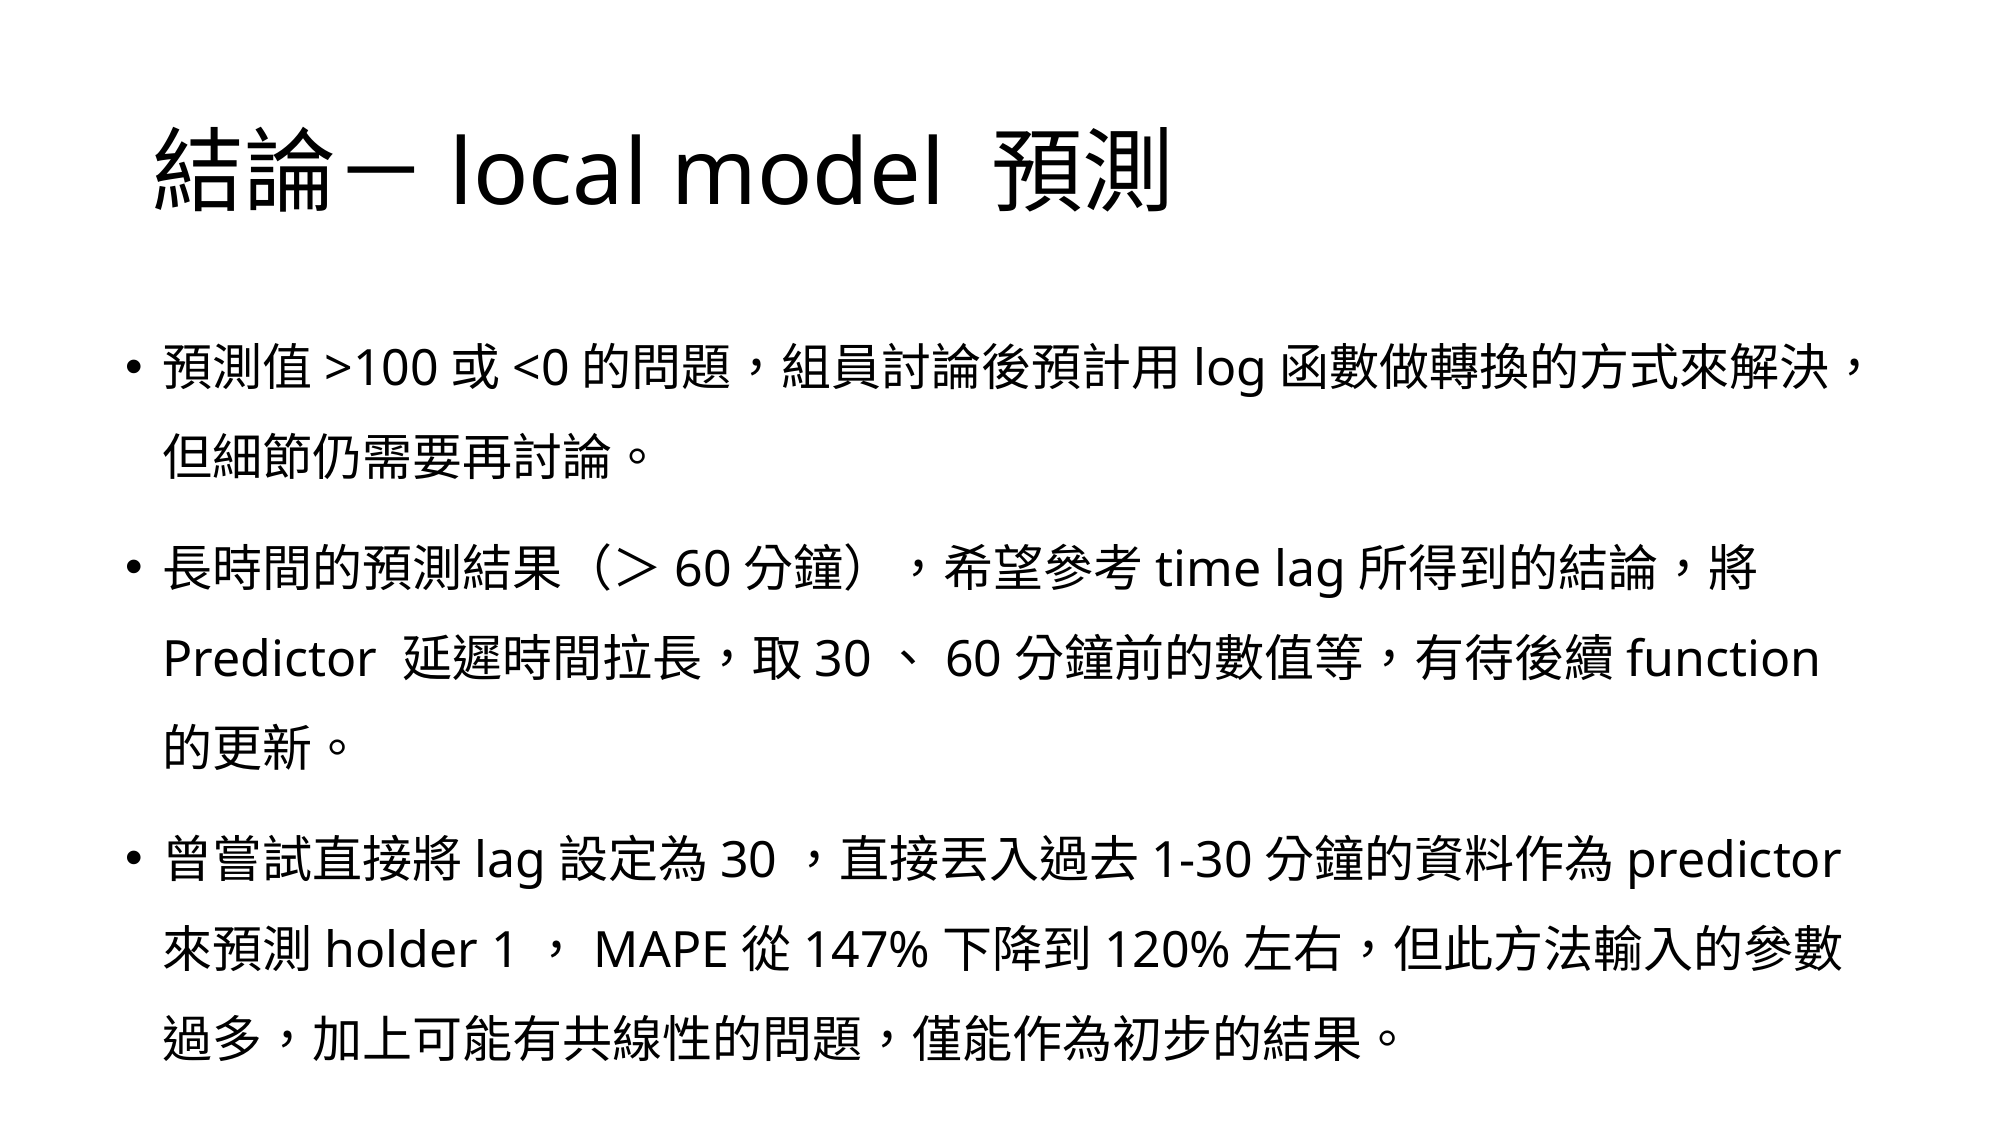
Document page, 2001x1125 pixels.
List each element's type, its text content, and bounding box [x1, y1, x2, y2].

title 結論－local model 預測 [137, 105, 1863, 245]
list 預測值>100或<0的問題，組員討論後預計用log函數做轉換的方式來解決，但細節仍需要再討論。 長時間的預測結果（＞60分鐘），希望參考time lag所得到的結論，將Predictor 延遲時間拉長，取30、60分鐘前的數值等，有待後續function的更新。 曾嘗試直接將lag設定為30，直接丟入過去1-30分鐘的資料作為predictor來預測holder 1，MAPE從147%下降到120%左右，但此方法輸入的參數過多，加上可能有共線性的問題，僅能作為初步的結果。 [110, 298, 1863, 1105]
